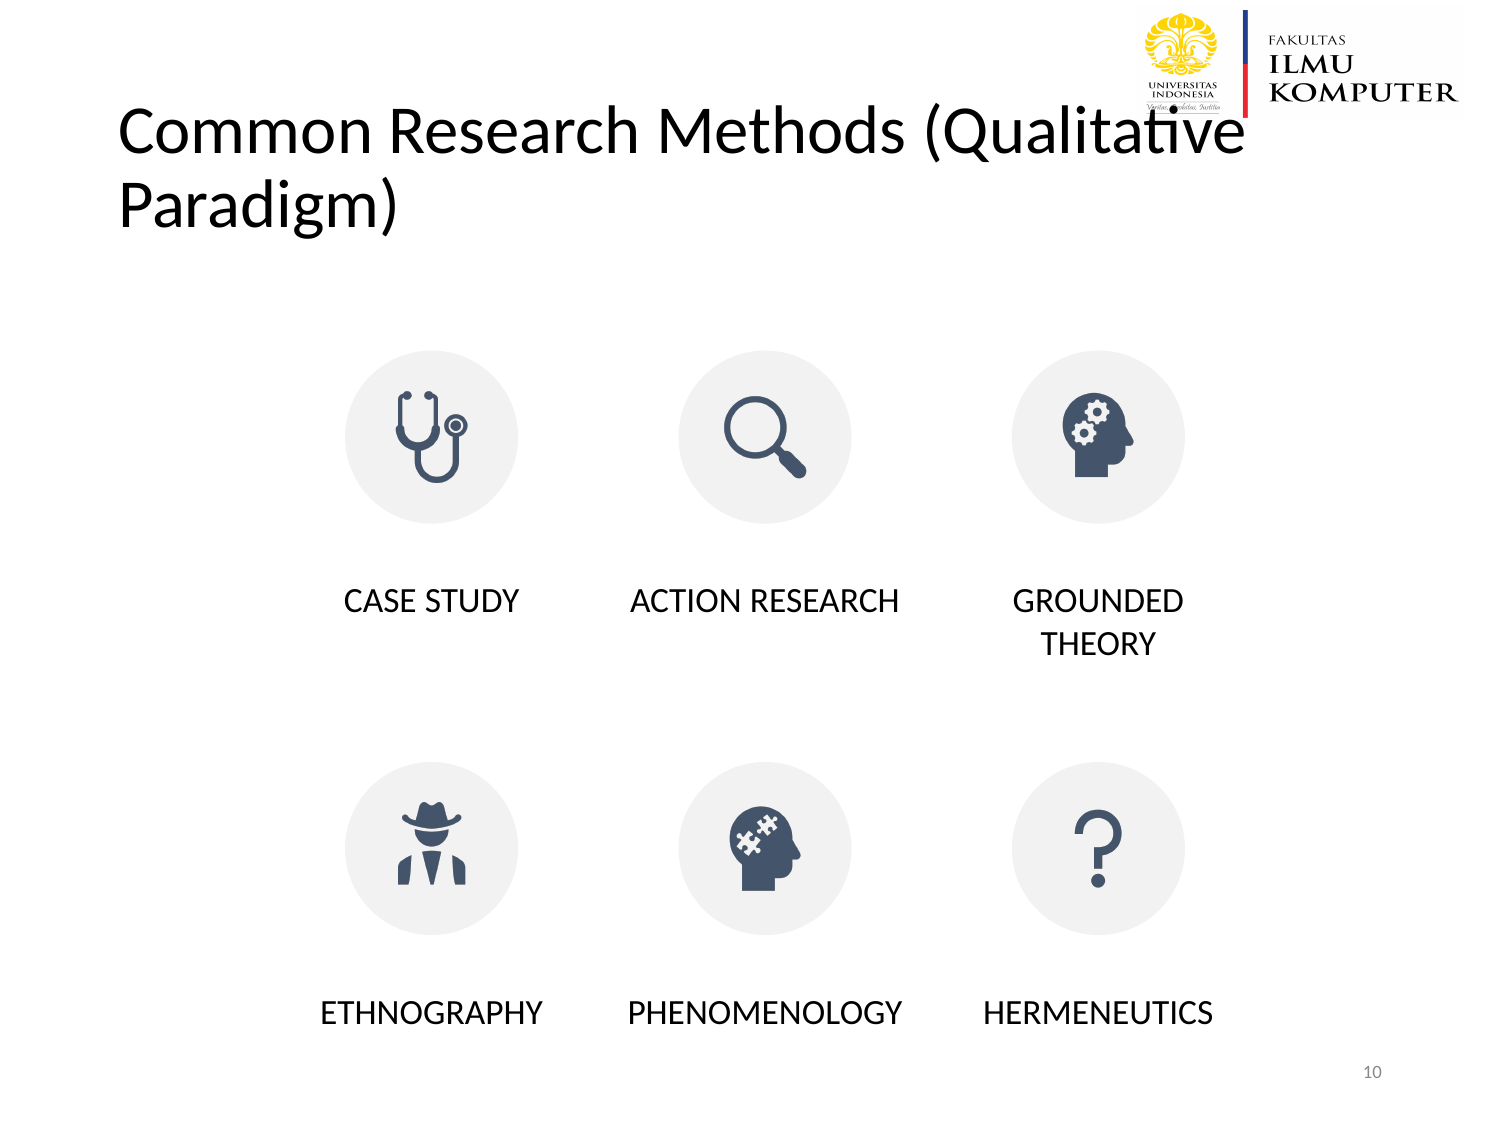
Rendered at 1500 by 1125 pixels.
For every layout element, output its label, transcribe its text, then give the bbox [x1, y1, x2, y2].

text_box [289, 350, 1241, 1103]
slide_number ‹#› [1246, 1042, 1397, 1103]
picture [1137, 5, 1463, 119]
title Common Research Methods (Qualitative Paradigm) [103, 59, 1397, 278]
